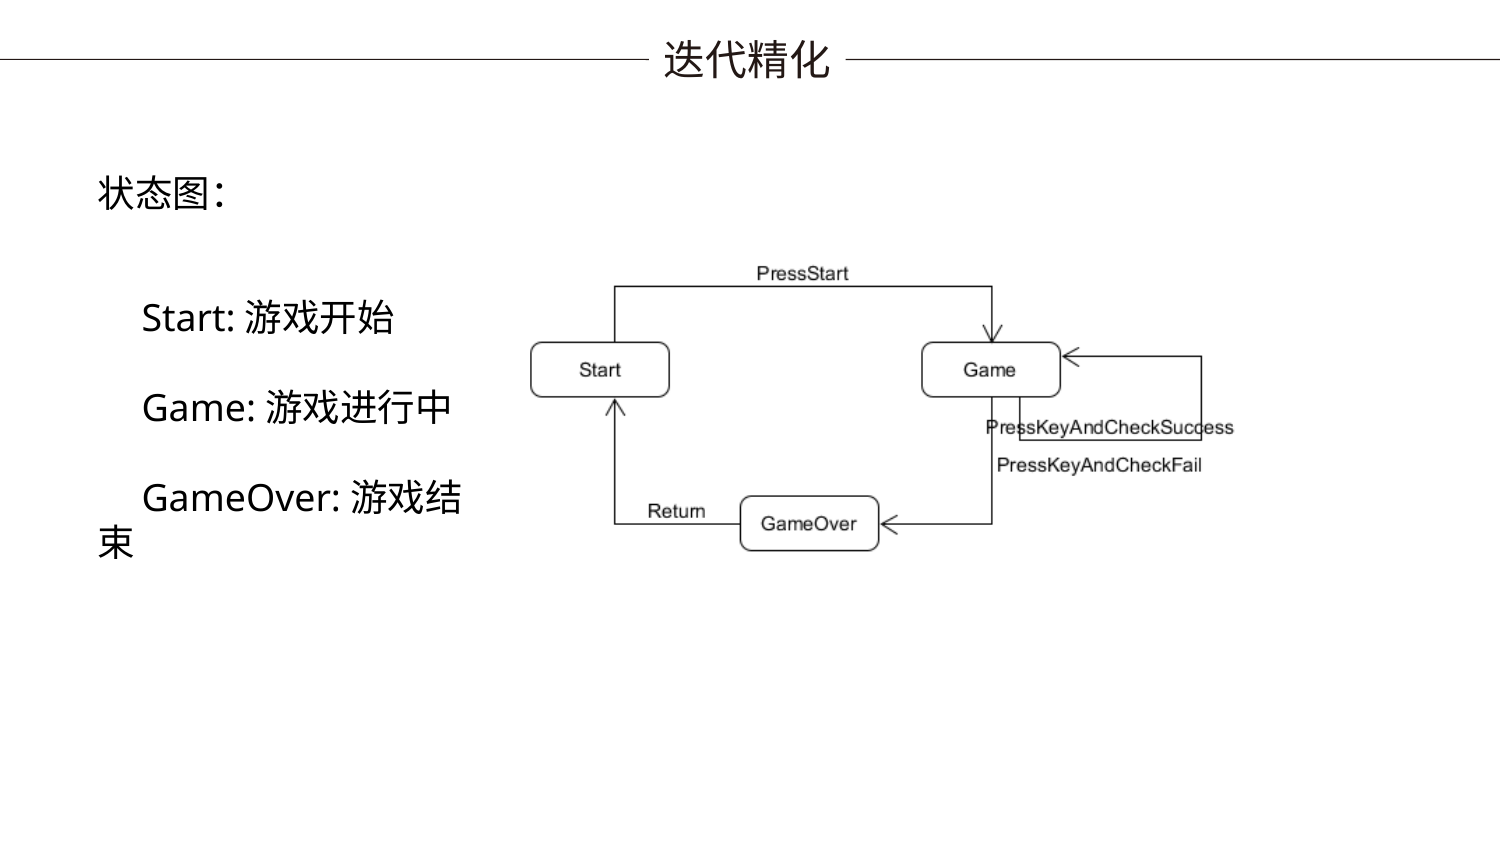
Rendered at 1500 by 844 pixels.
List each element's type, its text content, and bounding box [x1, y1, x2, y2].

picture [447, 209, 1314, 635]
text_box Start:游戏开始 Game:游戏进行中 GameOver:游戏结束 [83, 241, 442, 571]
text_box 状态图： [83, 162, 449, 223]
text_box 迭代精化 [648, 26, 846, 92]
